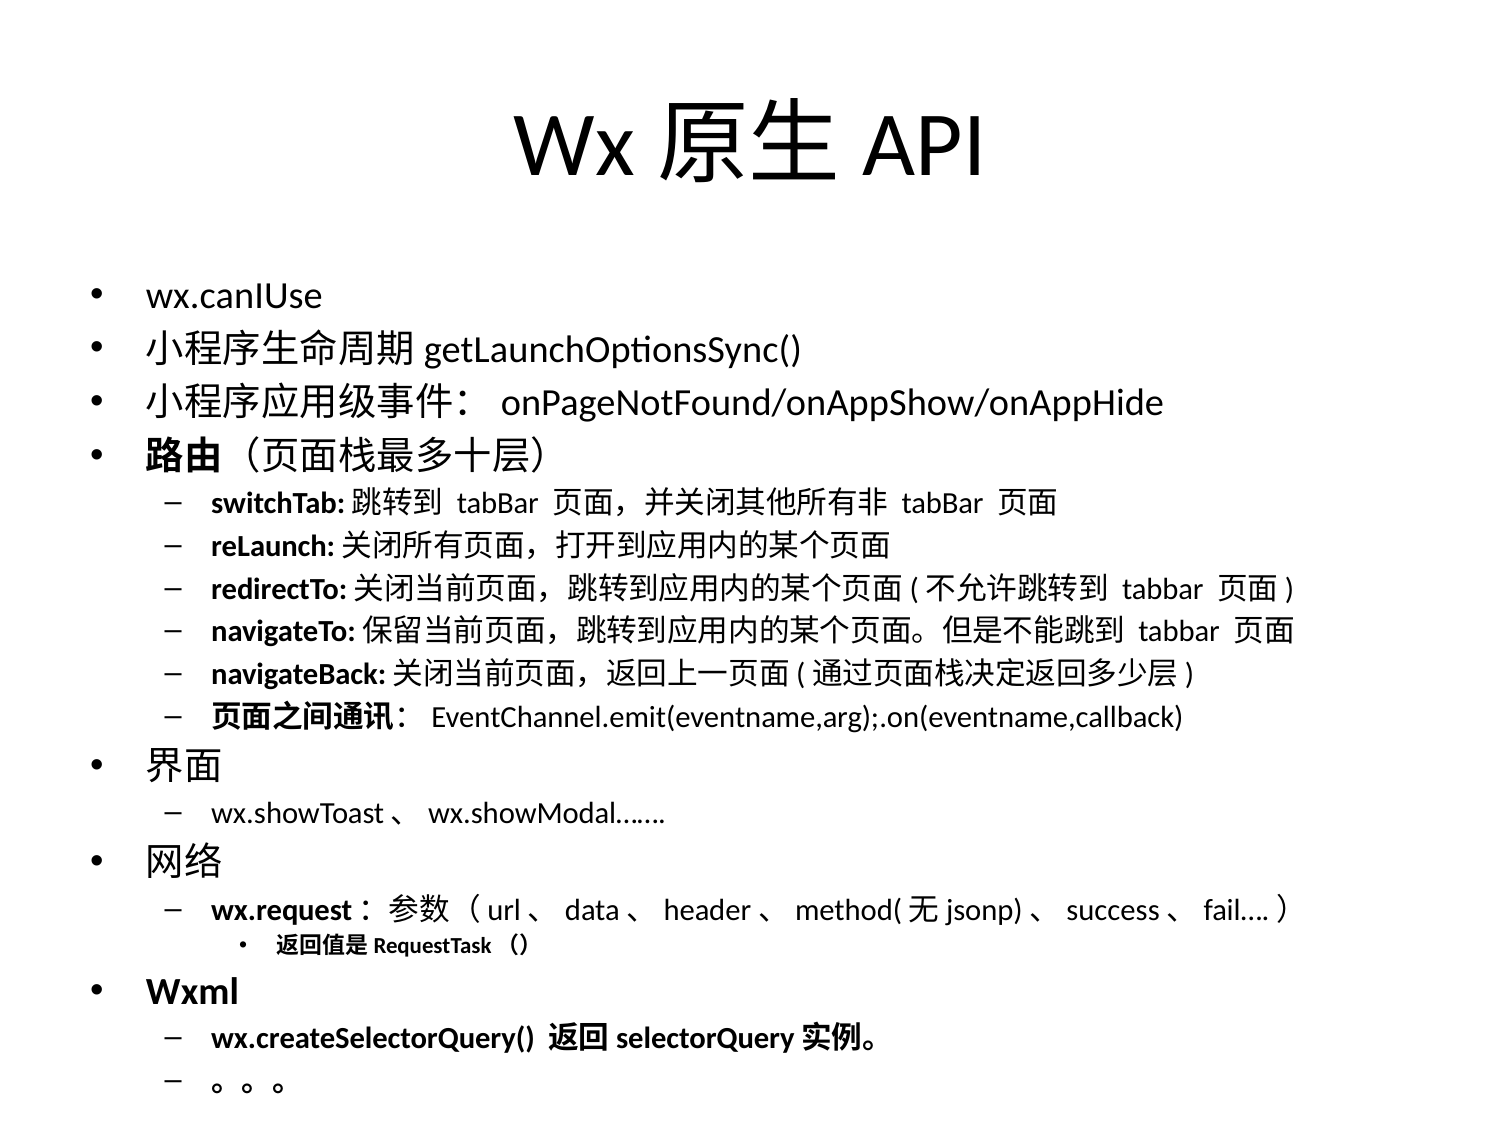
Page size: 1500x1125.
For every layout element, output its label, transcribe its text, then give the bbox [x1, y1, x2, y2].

list wx.canIUse 小程序生命周期getLaunchOptionsSync() 小程序应用级事件：onPageNotFound/onAppShow/onAppHide 路由（页面栈最多十层） switchTab:跳转到 tabBar 页面，并关闭其他所有非 tabBar 页面 reLaunch:关闭所有页面，打开到应用内的某个页面 redirectTo:关闭当前页面，跳转到应用内的某个页面(不允许跳转到 tabbar 页面) navigateTo:保留当前页面，跳转到应用内的某个页面。但是不能跳到 tabbar 页面 navigateBack:关闭当前页面，返回上一页面(通过页面栈决定返回多少层) 页面之间通讯：EventChannel.emit(eventname,arg);.on(eventname,callback) 界面 wx.showToast、wx.showModal……. 网络 wx.request：参数（url、data、header、method(无jsonp)、success、fail….） 返回值是RequestTask（） Wxml wx.createSelectorQuery() 返回selectorQuery实例。 。。。 [75, 262, 1425, 1106]
title Wx原生API [75, 45, 1425, 233]
